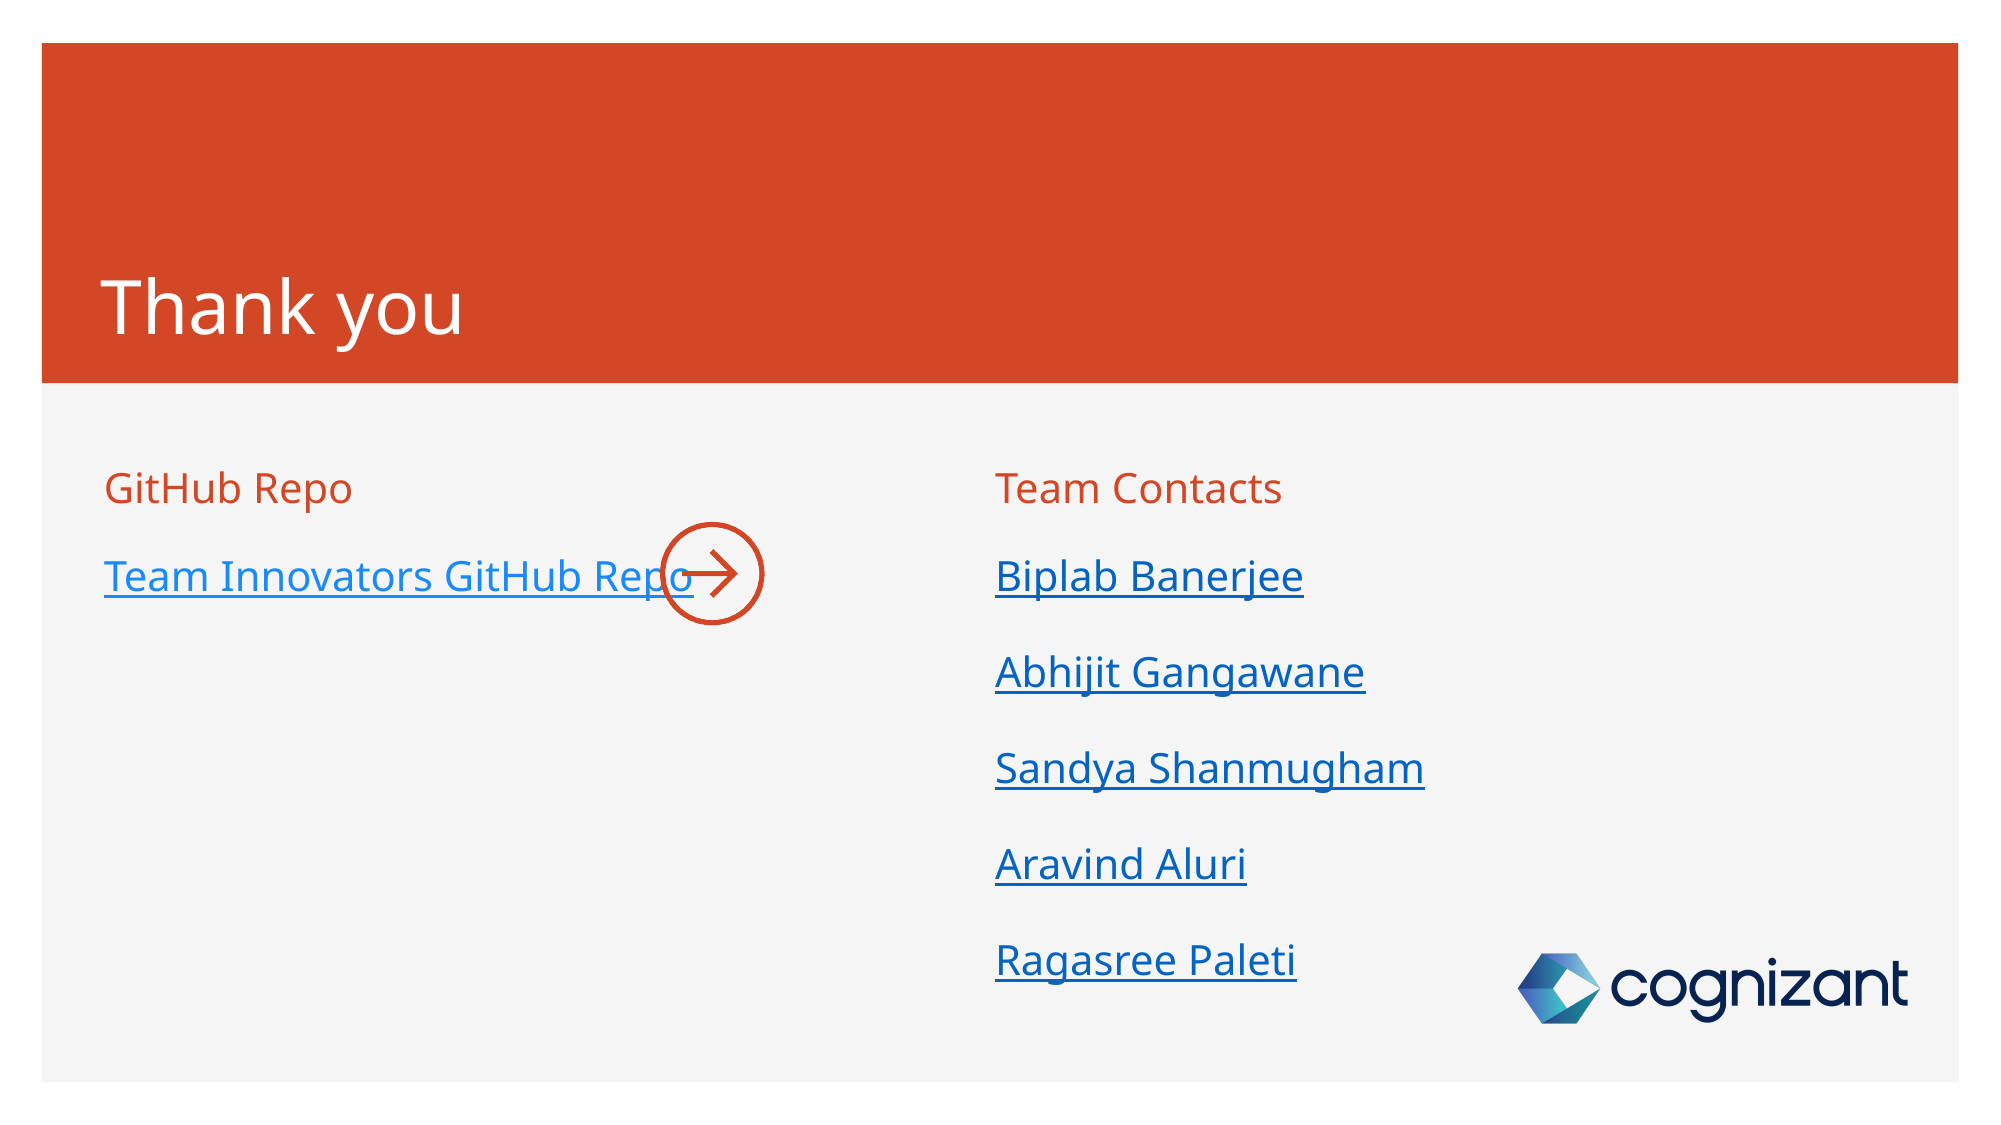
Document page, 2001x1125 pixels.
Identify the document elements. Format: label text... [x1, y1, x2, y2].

title Thank you [85, 251, 1214, 357]
picture [657, 519, 767, 628]
picture [1506, 872, 1919, 1105]
list GitHub Repo Team Innovators GitHub Repo [88, 428, 799, 1082]
text_box Team Contacts Biplab Banerjee Abhijit Gangawane Sandya Shanmugham Aravind Aluri Ragasree Paleti [980, 428, 1691, 1082]
